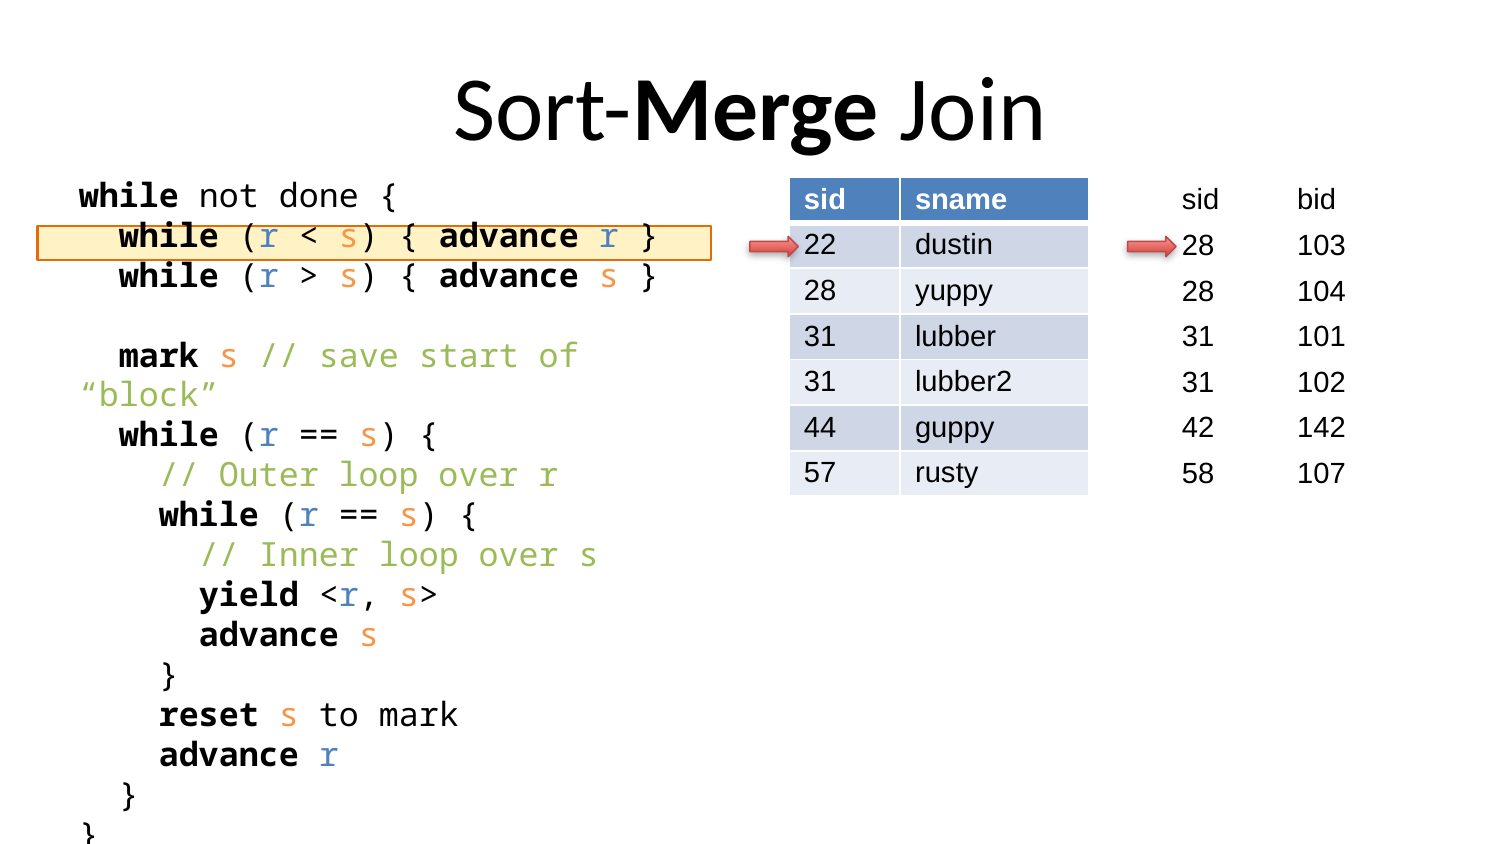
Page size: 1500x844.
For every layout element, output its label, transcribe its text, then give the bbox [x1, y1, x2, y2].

table_cell 42 [1167, 406, 1282, 451]
table_header sname [901, 178, 1088, 220]
table_cell 103 [1282, 223, 1424, 269]
table_cell 28 [1167, 269, 1282, 314]
table_cell 31 [790, 360, 899, 404]
table_cell lubber2 [901, 360, 1088, 404]
text_box [702, 226, 711, 260]
table_cell 31 [790, 315, 899, 359]
table_cell 104 [1282, 269, 1424, 314]
table_header sid [1167, 178, 1282, 223]
table_cell yuppy [901, 269, 1088, 313]
text_box [1127, 236, 1176, 257]
table_cell rusty [901, 452, 1088, 495]
text_box [749, 236, 799, 257]
table_cell dustin [901, 226, 1088, 267]
table_cell 31 [1167, 314, 1282, 360]
table_cell 57 [790, 452, 899, 495]
table_cell 28 [1167, 223, 1282, 269]
table_cell 31 [1167, 360, 1282, 406]
table_cell lubber [901, 315, 1088, 359]
table_cell 142 [1282, 406, 1424, 451]
table_cell guppy [901, 406, 1088, 450]
table_header bid [1282, 178, 1424, 223]
table_cell 58 [1167, 451, 1282, 497]
table_header sid [790, 178, 899, 220]
table_cell 107 [1282, 451, 1424, 497]
text_box [37, 226, 63, 260]
title Sort-Merge Join [75, 33, 1425, 175]
table_cell 101 [1282, 314, 1424, 360]
text_box while not done { while (r < s) { advance r } while (r > s) { advance s } mark s // save start of “block” while (r == s) { // Outer loop over r while (r == s) { // Inner loop over s yield <r, s> advance s } reset s to mark advance r } } [63, 166, 702, 663]
table_cell 102 [1282, 360, 1424, 406]
table_cell 44 [790, 406, 899, 450]
table_cell 28 [790, 269, 899, 313]
table_cell 22 [790, 226, 899, 267]
